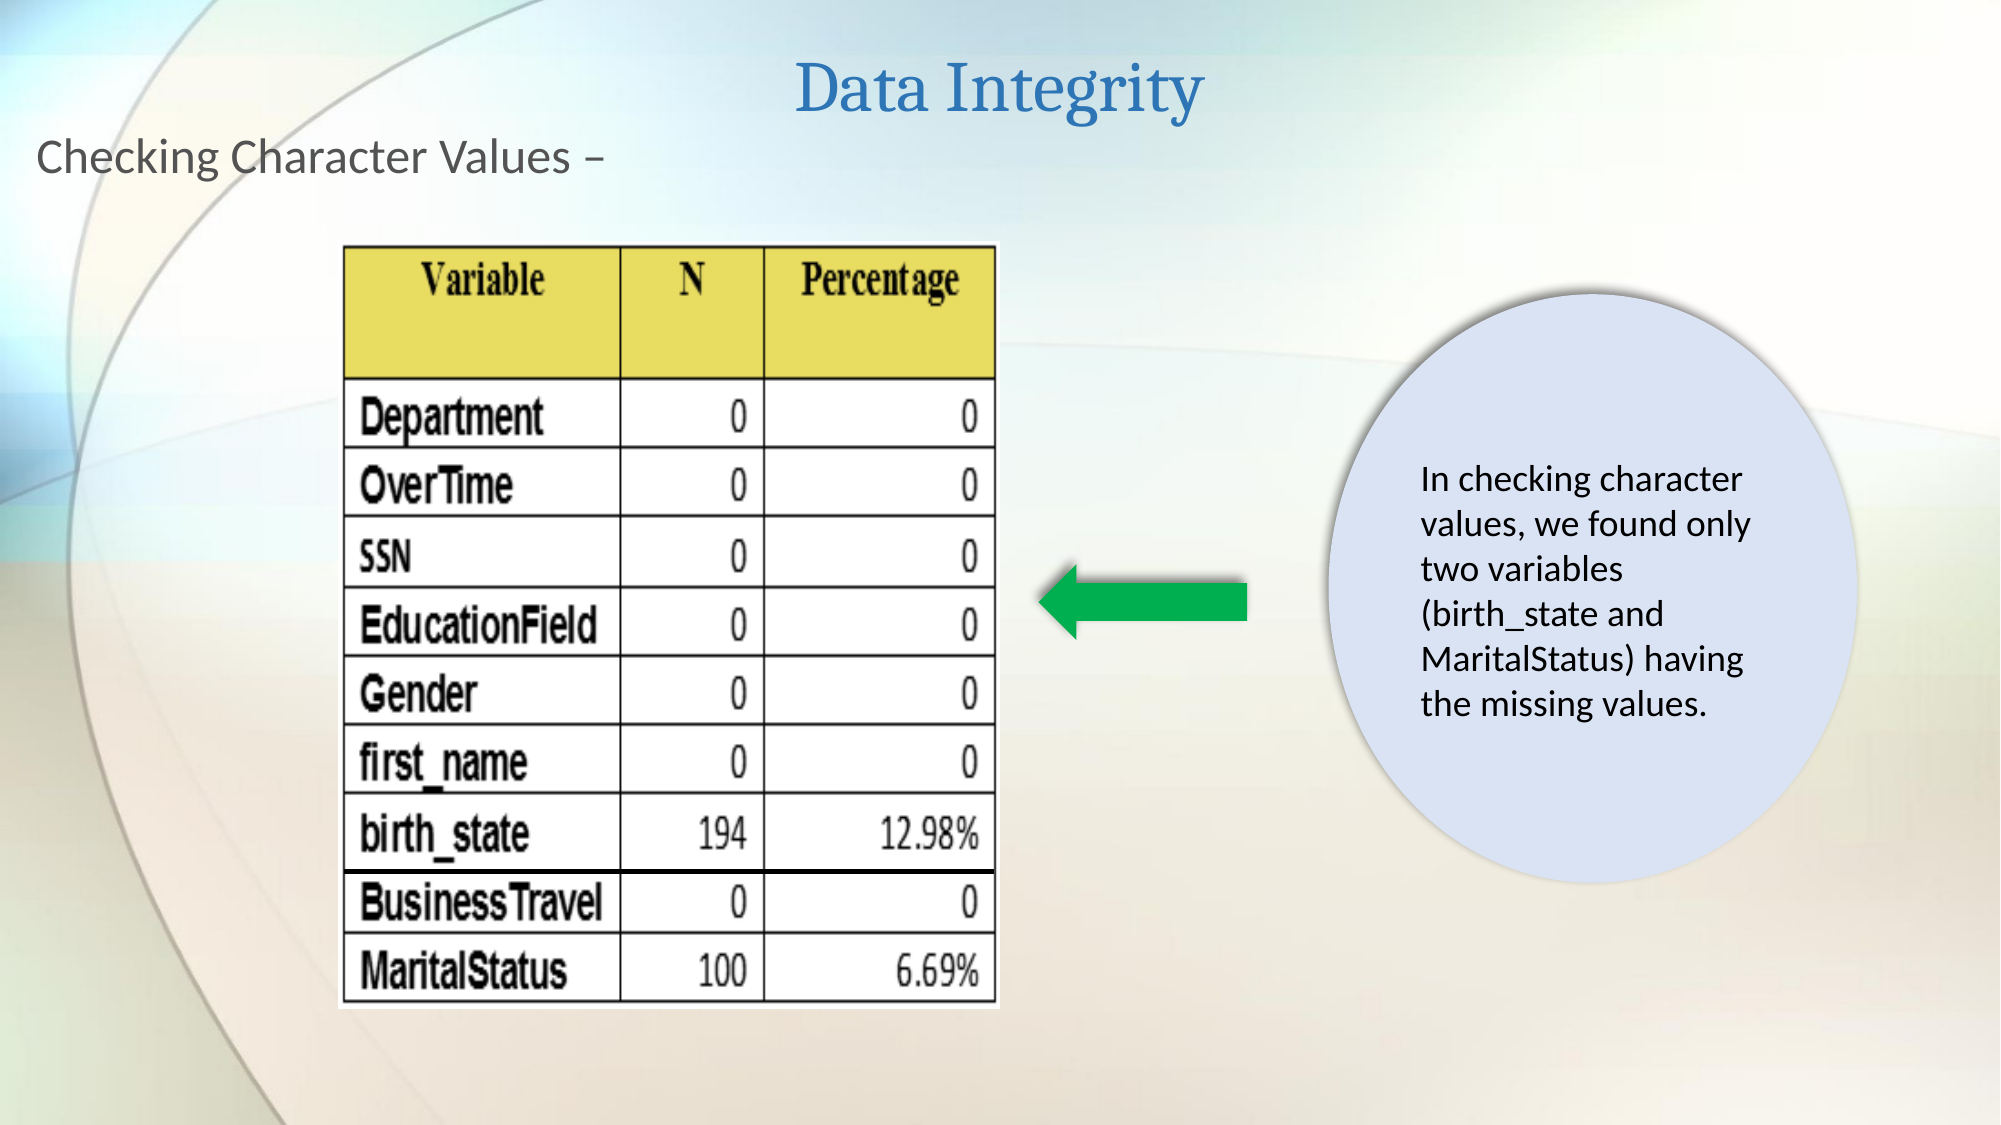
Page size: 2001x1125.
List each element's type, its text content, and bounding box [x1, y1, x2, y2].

table_cell 170 [1033, 558, 1250, 639]
title Data Integrity [249, 31, 1750, 122]
subtitle Checking Character Values – [21, 122, 1966, 1096]
picture [0, 0, 2001, 1125]
text_box In checking character values, we found only two variables (birth_state and MaritalStatus) having the missing values. [1327, 293, 1858, 884]
text_box [1037, 563, 1248, 641]
